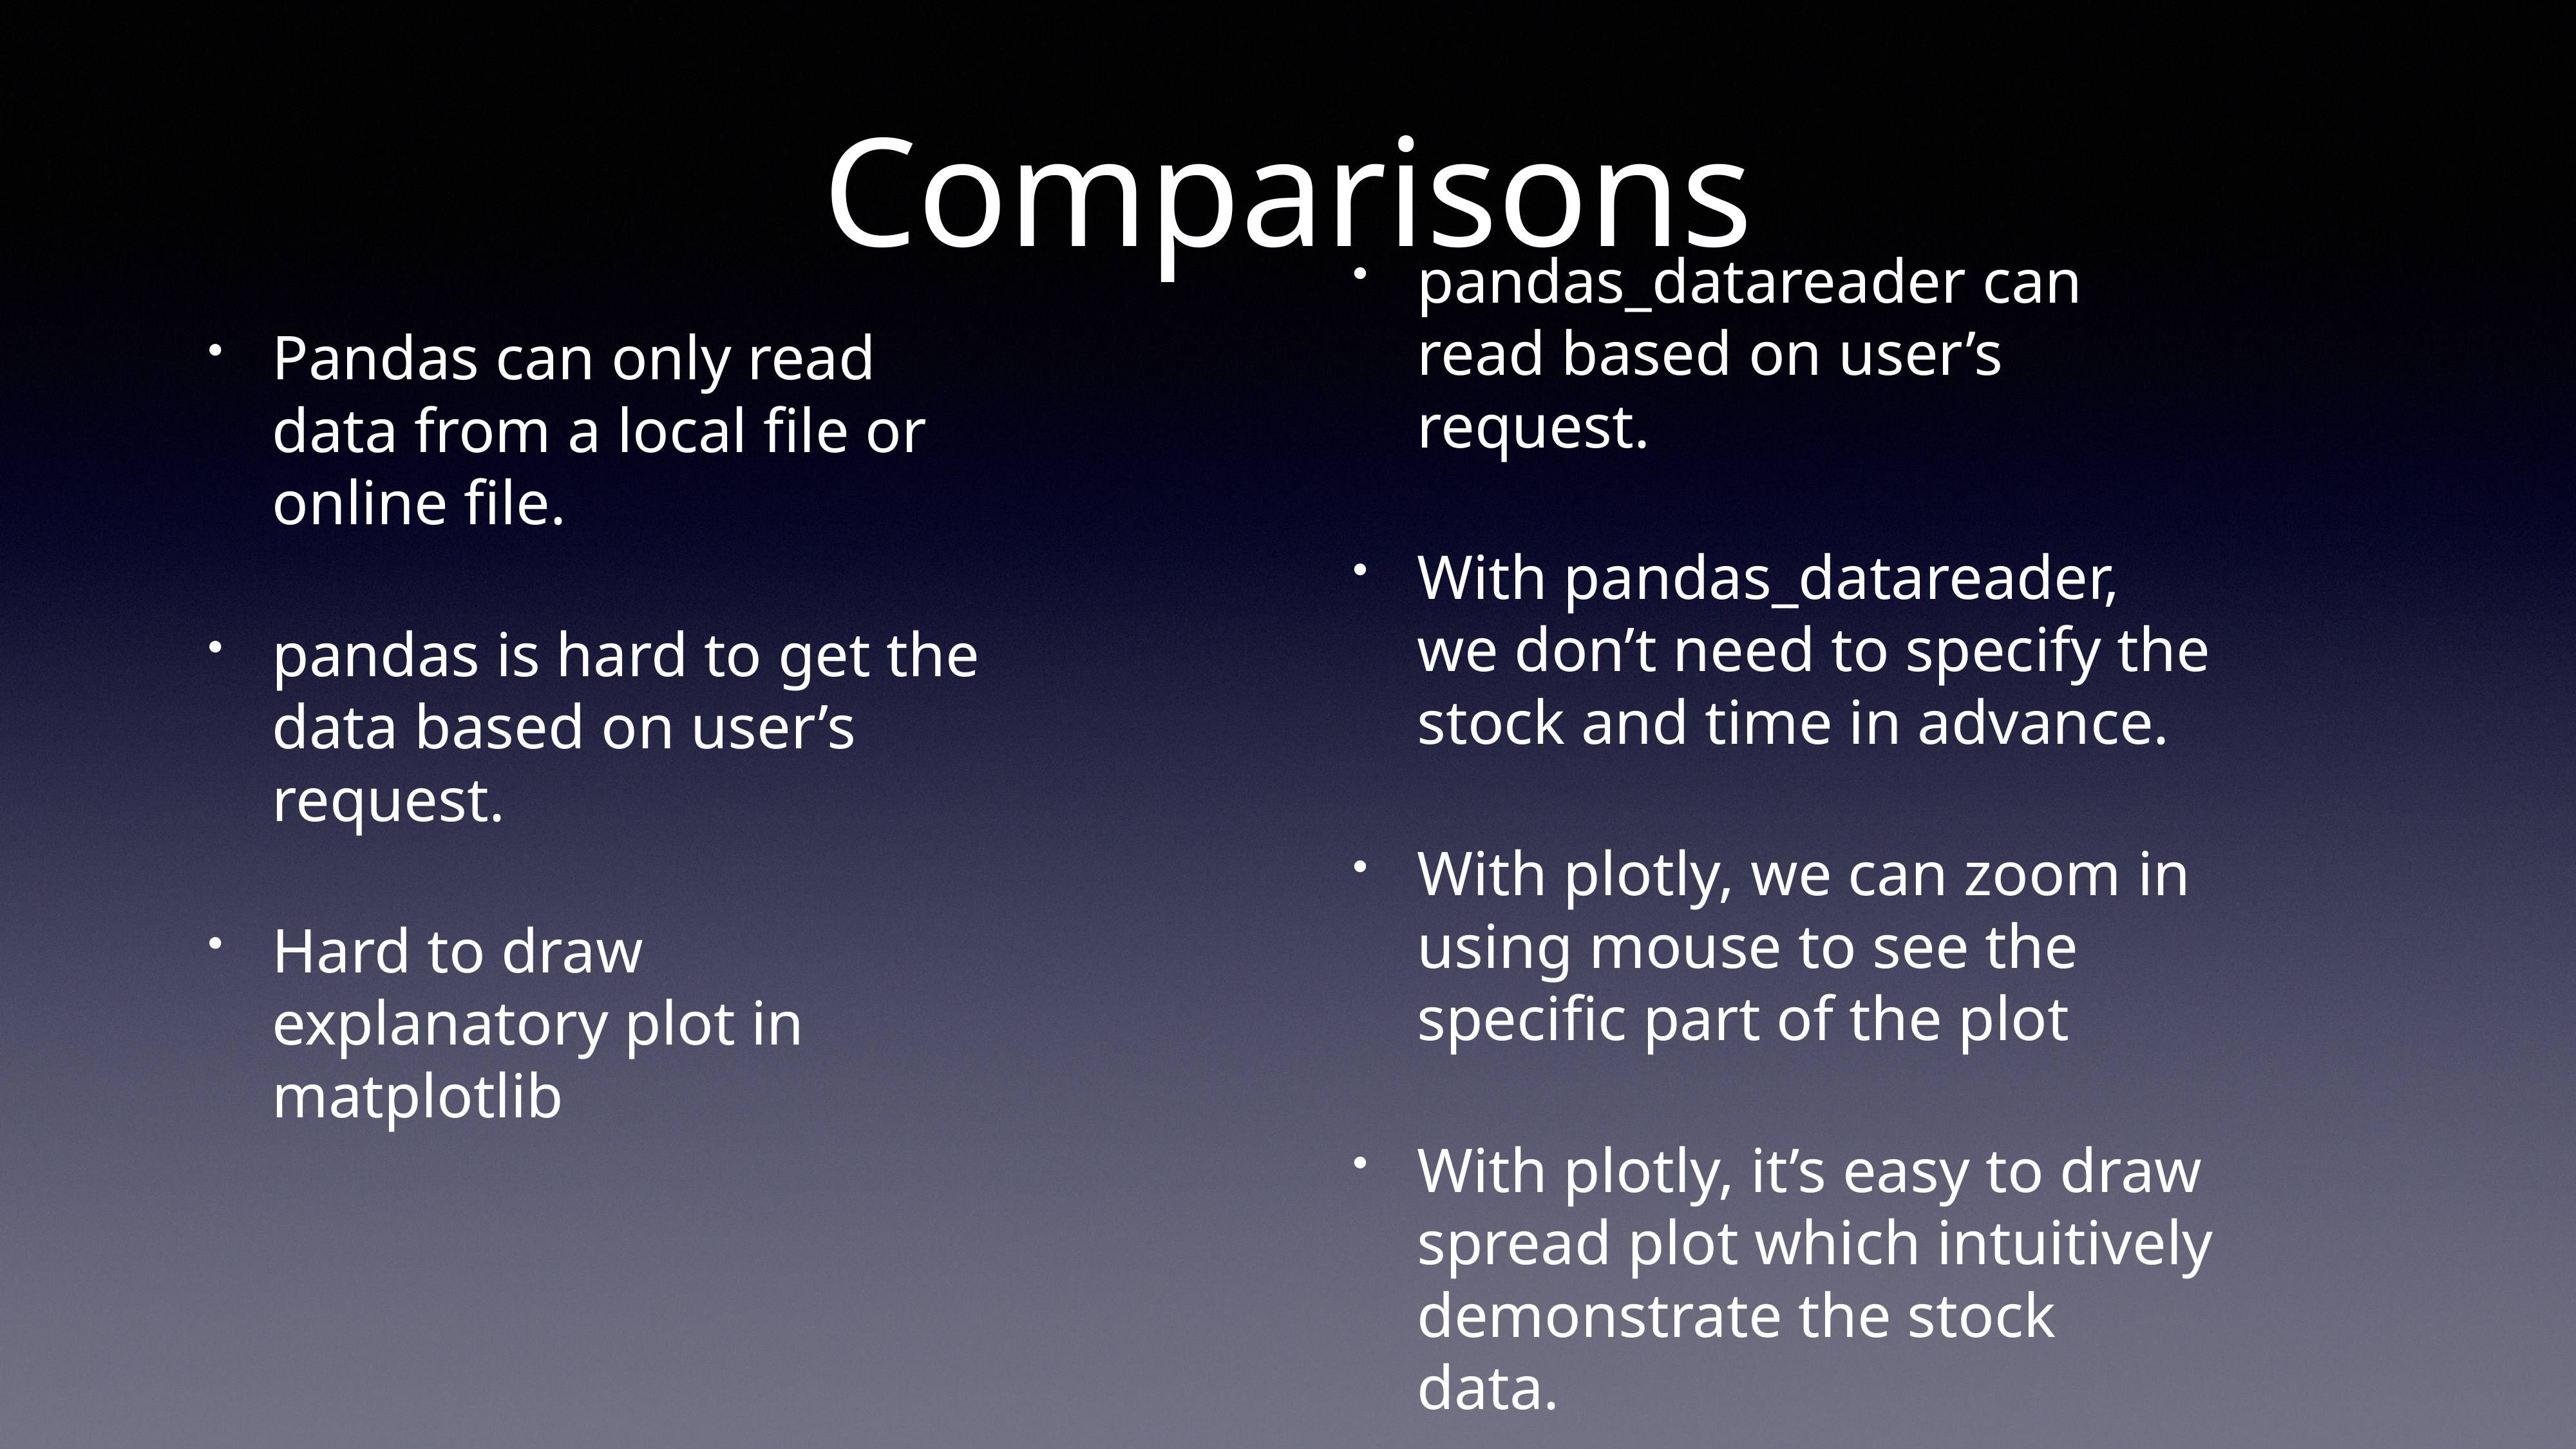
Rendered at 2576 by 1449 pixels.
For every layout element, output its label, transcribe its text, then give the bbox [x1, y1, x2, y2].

list Pandas can only read data from a local file or online file. pandas is hard to get the data based on user’s request. Hard to draw explanatory plot in matplotlib [202, 257, 988, 1192]
picture [0, 0, 2576, 1449]
text_box pandas_datareader can read based on user’s request. With pandas_datareader, we don’t need to specify the stock and time in advance. With plotly, we can zoom in using mouse to see the specific part of the plot With plotly, it’s easy to draw spread plot which intuitively demonstrate the stock data. [1347, 85, 2220, 1427]
title Comparisons [188, 28, 2388, 345]
